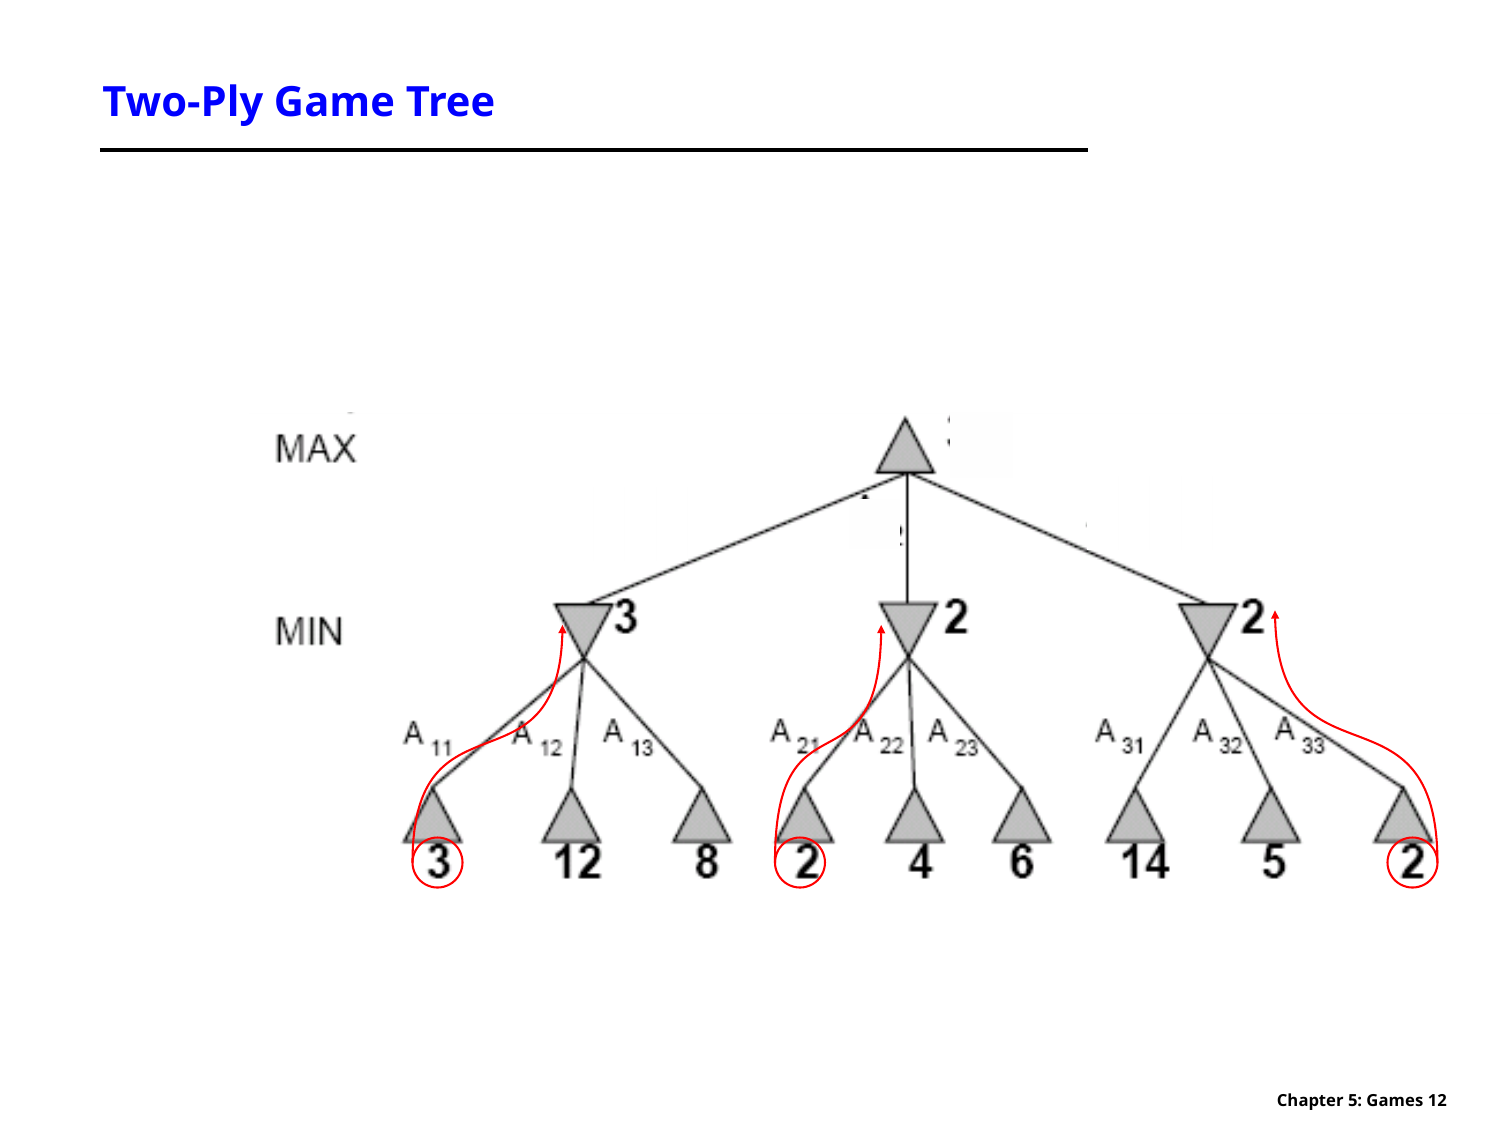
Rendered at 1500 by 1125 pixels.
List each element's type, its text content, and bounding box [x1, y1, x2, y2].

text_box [1229, 654, 1483, 818]
picture [249, 412, 1500, 909]
title Two-Ply Game Tree [87, 50, 1363, 150]
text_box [709, 690, 948, 798]
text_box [368, 668, 607, 819]
